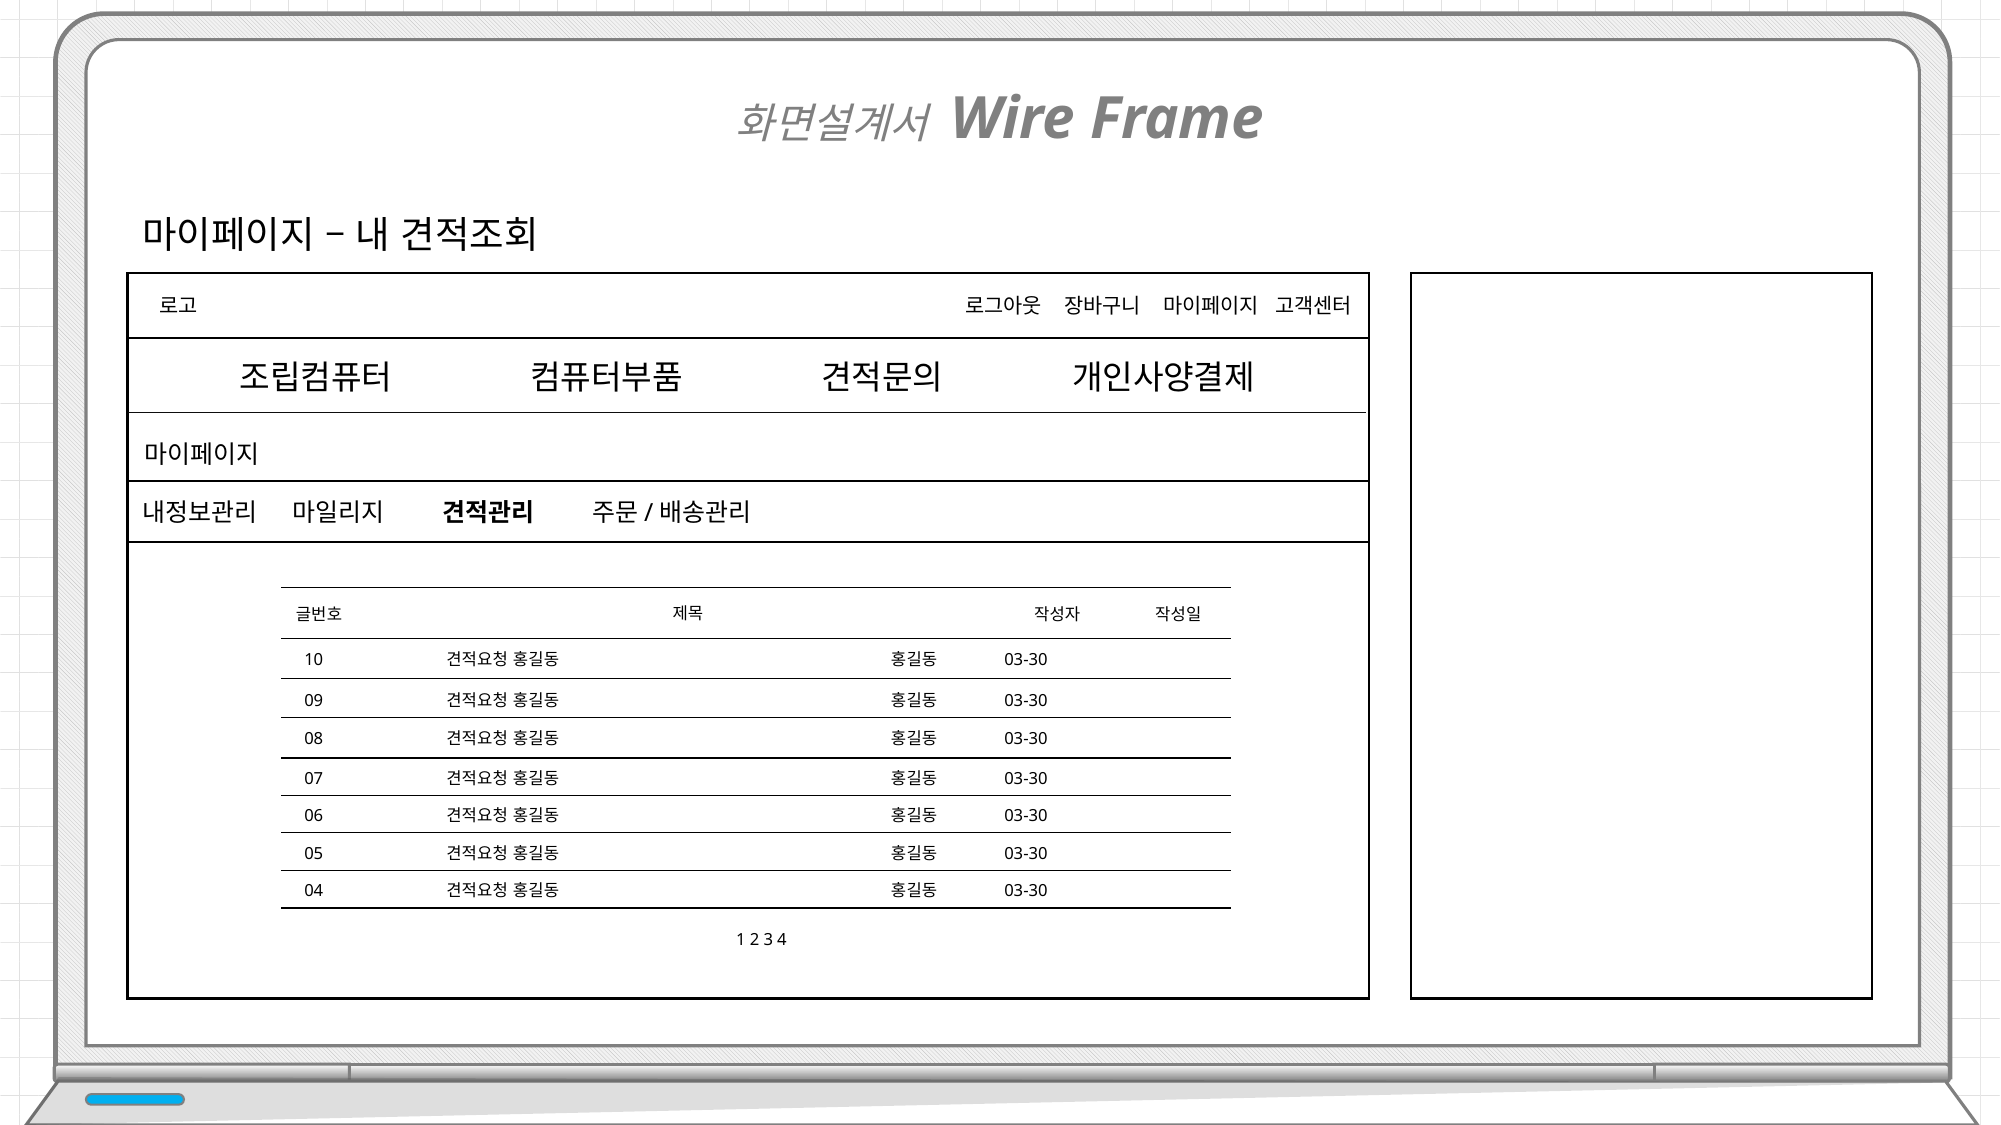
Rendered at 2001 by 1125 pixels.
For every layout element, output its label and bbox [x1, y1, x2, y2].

text_box [24, 13, 1978, 1125]
